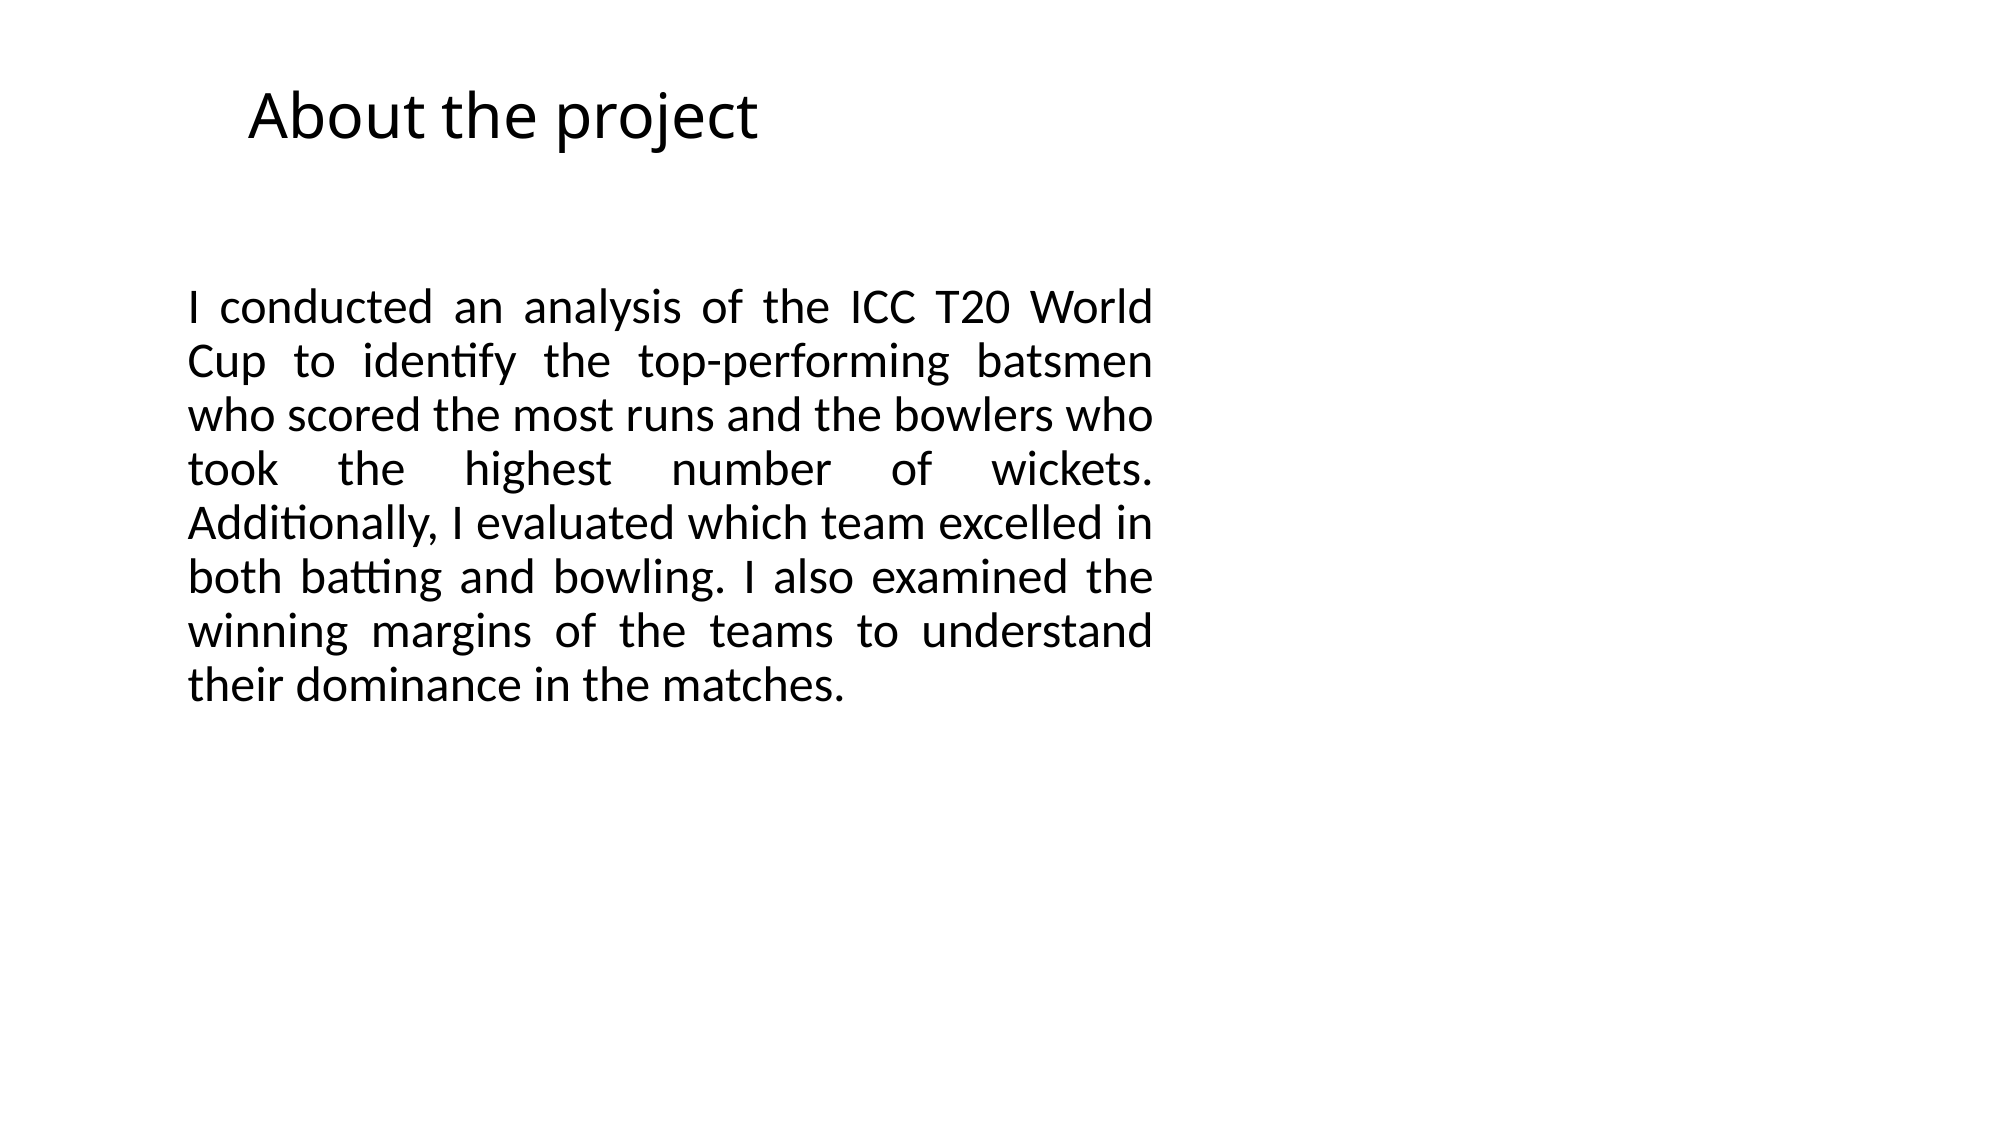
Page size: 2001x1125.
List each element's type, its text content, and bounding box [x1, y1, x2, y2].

subtitle I conducted an analysis of the ICC T20 World Cup to identify the top-performing batsmen who scored the most runs and the bowlers who took the highest number of wickets. Additionally, I evaluated which team excelled in both batting and bowling. I also examined the winning margins of the teams to understand their dominance in the matches. [172, 192, 1170, 839]
title About the project [129, 50, 879, 160]
